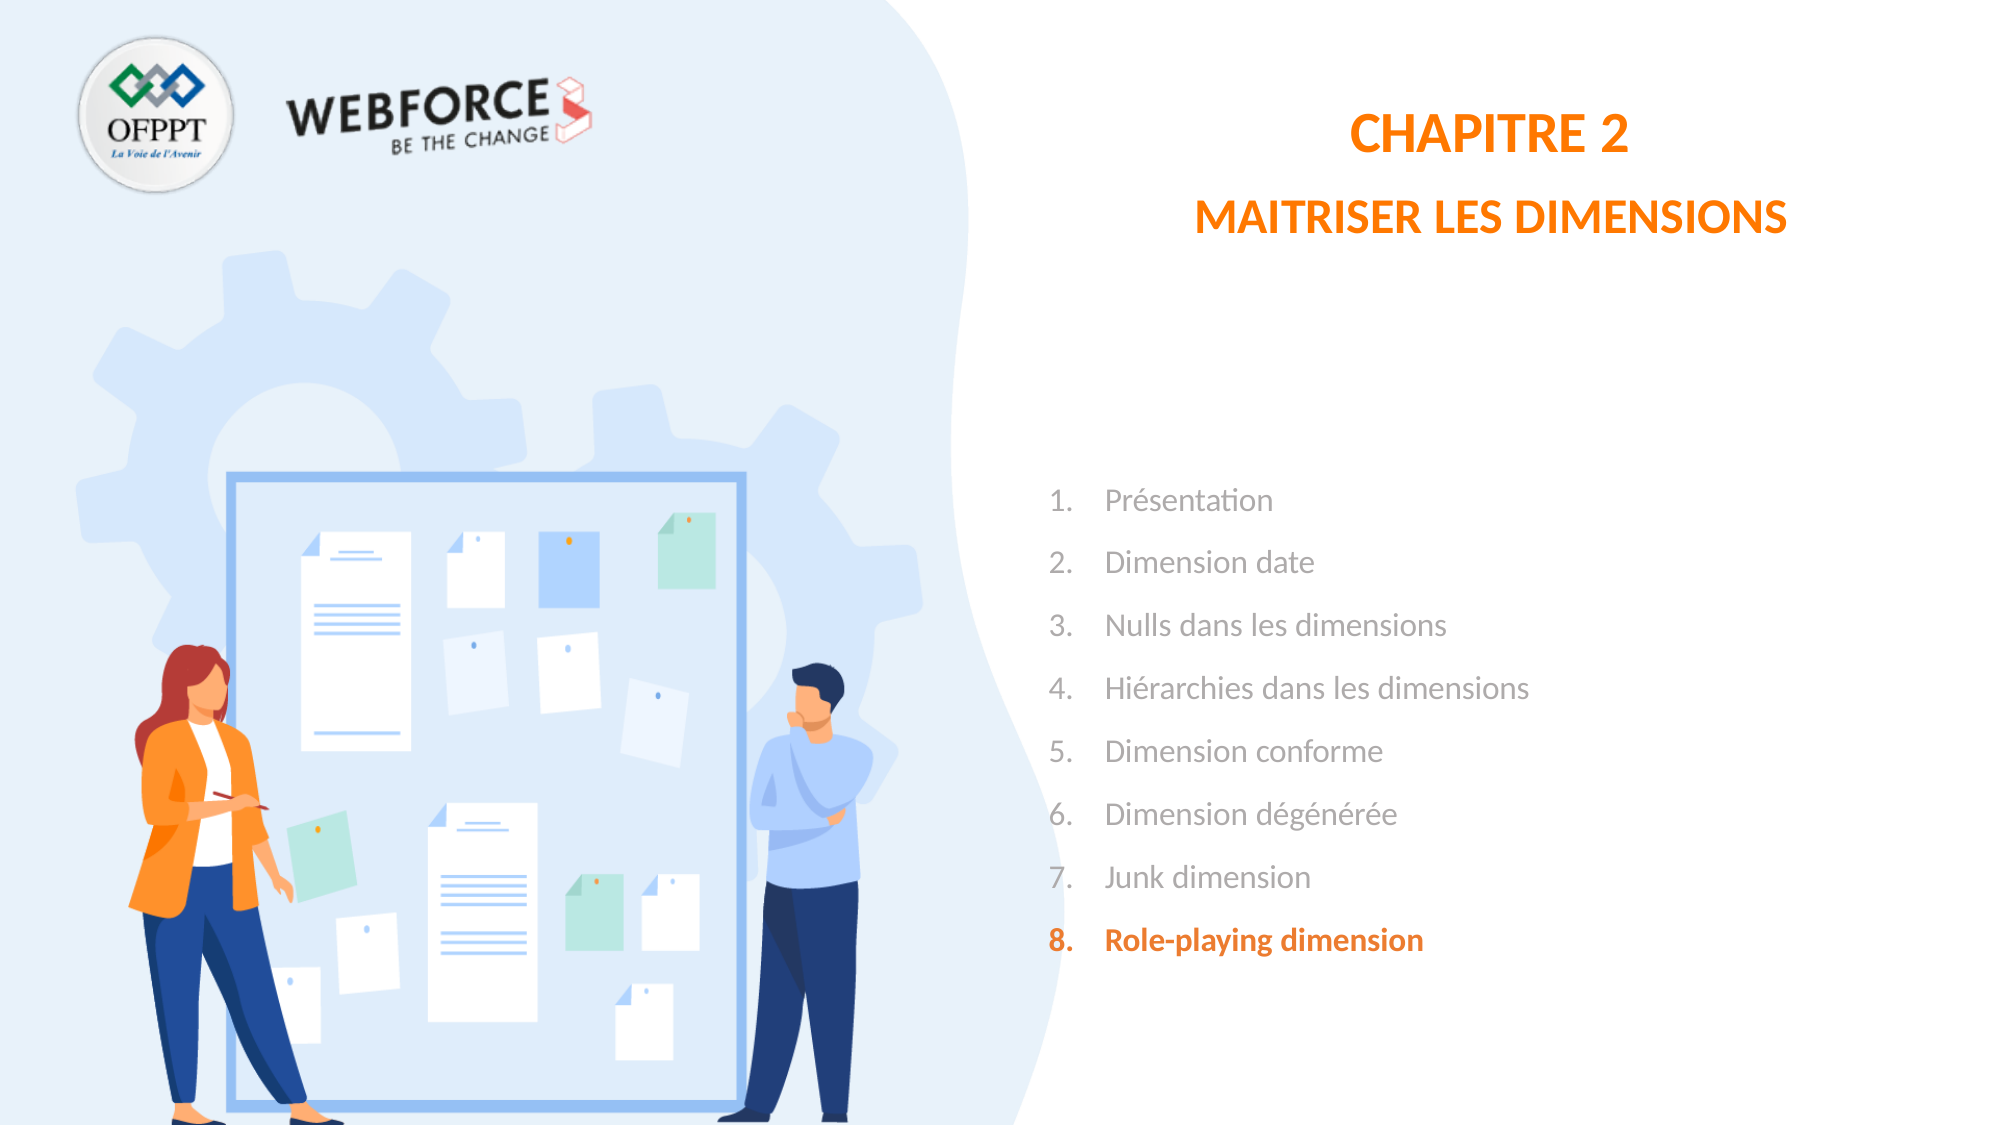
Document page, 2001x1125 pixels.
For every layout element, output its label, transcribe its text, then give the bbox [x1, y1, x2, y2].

text_box Présentation Dimension date Nulls dans les dimensions Hiérarchies dans les dimensions Dimension conforme Dimension dégénérée Junk dimension Role-playing dimension [1071, 452, 1537, 958]
title CHAPITRE 2 [1071, 92, 1635, 282]
text_box MAITRISER LES DIMENSIONS [1192, 181, 1792, 244]
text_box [0, 0, 1066, 1125]
